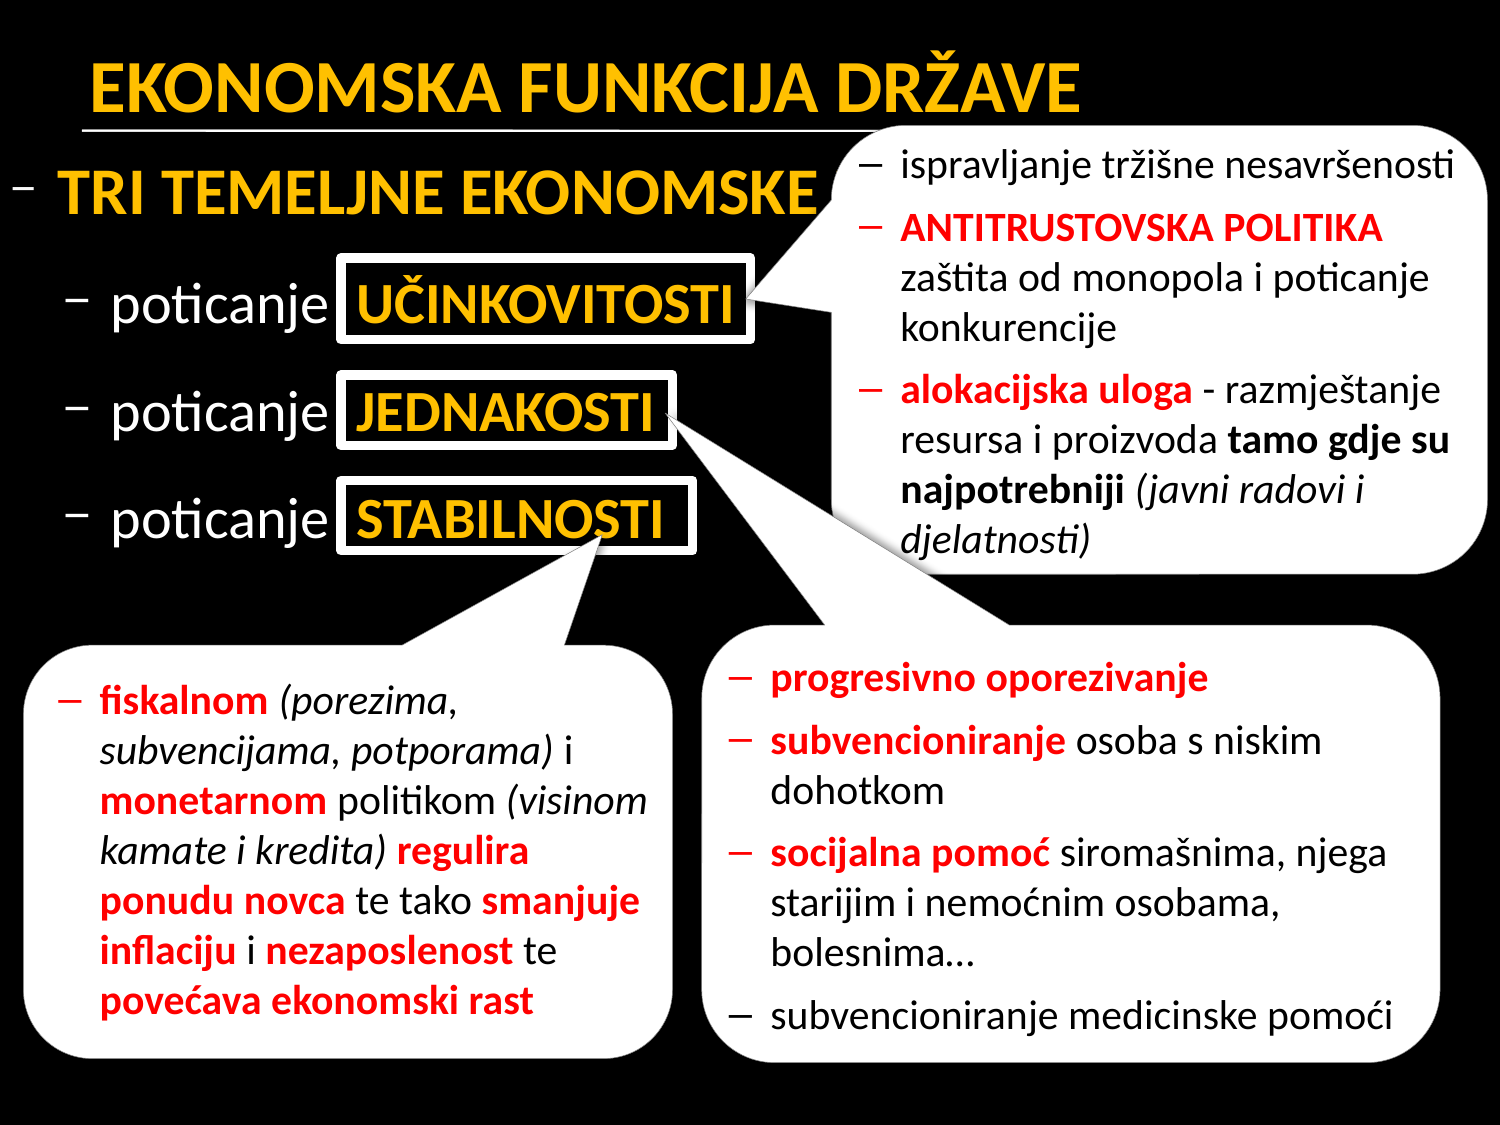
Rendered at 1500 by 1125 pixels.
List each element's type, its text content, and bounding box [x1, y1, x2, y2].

list TRI TEMELJNE EKONOMSKE FUNKCIJE DRŽAVE: poticanje UČINKOVITOSTI poticanje JEDNAKOSTI poticanje STABILNOSTI [0, 140, 1477, 1114]
text_box fiskalnom (porezima, subvencijama, potporama) i monetarnom politikom (visinom kamate i kredita) regulira ponudu novca te tako smanjuje inflaciju i nezaposlenost te povećava ekonomski rast [21, 532, 675, 1061]
text_box [339, 256, 753, 342]
title EKONOMSKA FUNKCIJA DRŽAVE [75, 11, 1500, 155]
text_box progresivno oporezivanje subvencioniranje osoba s niskim dohotkom socijalna pomoć siromašnima, njega starijim i nemoćnim osobama, bolesnima… subvencioniranje medicinske pomoći [663, 411, 1443, 1065]
text_box ispravljanje tržišne nesavršenosti ANTITRUSTOVSKA POLITIKA zaštita od monopola i poticanje konkurencije alokacijska uloga - razmještanje resursa i proizvoda tamo gdje su najpotrebniji (javni radovi i djelatnosti) [743, 123, 1490, 577]
text_box [339, 373, 674, 447]
text_box [339, 478, 695, 553]
